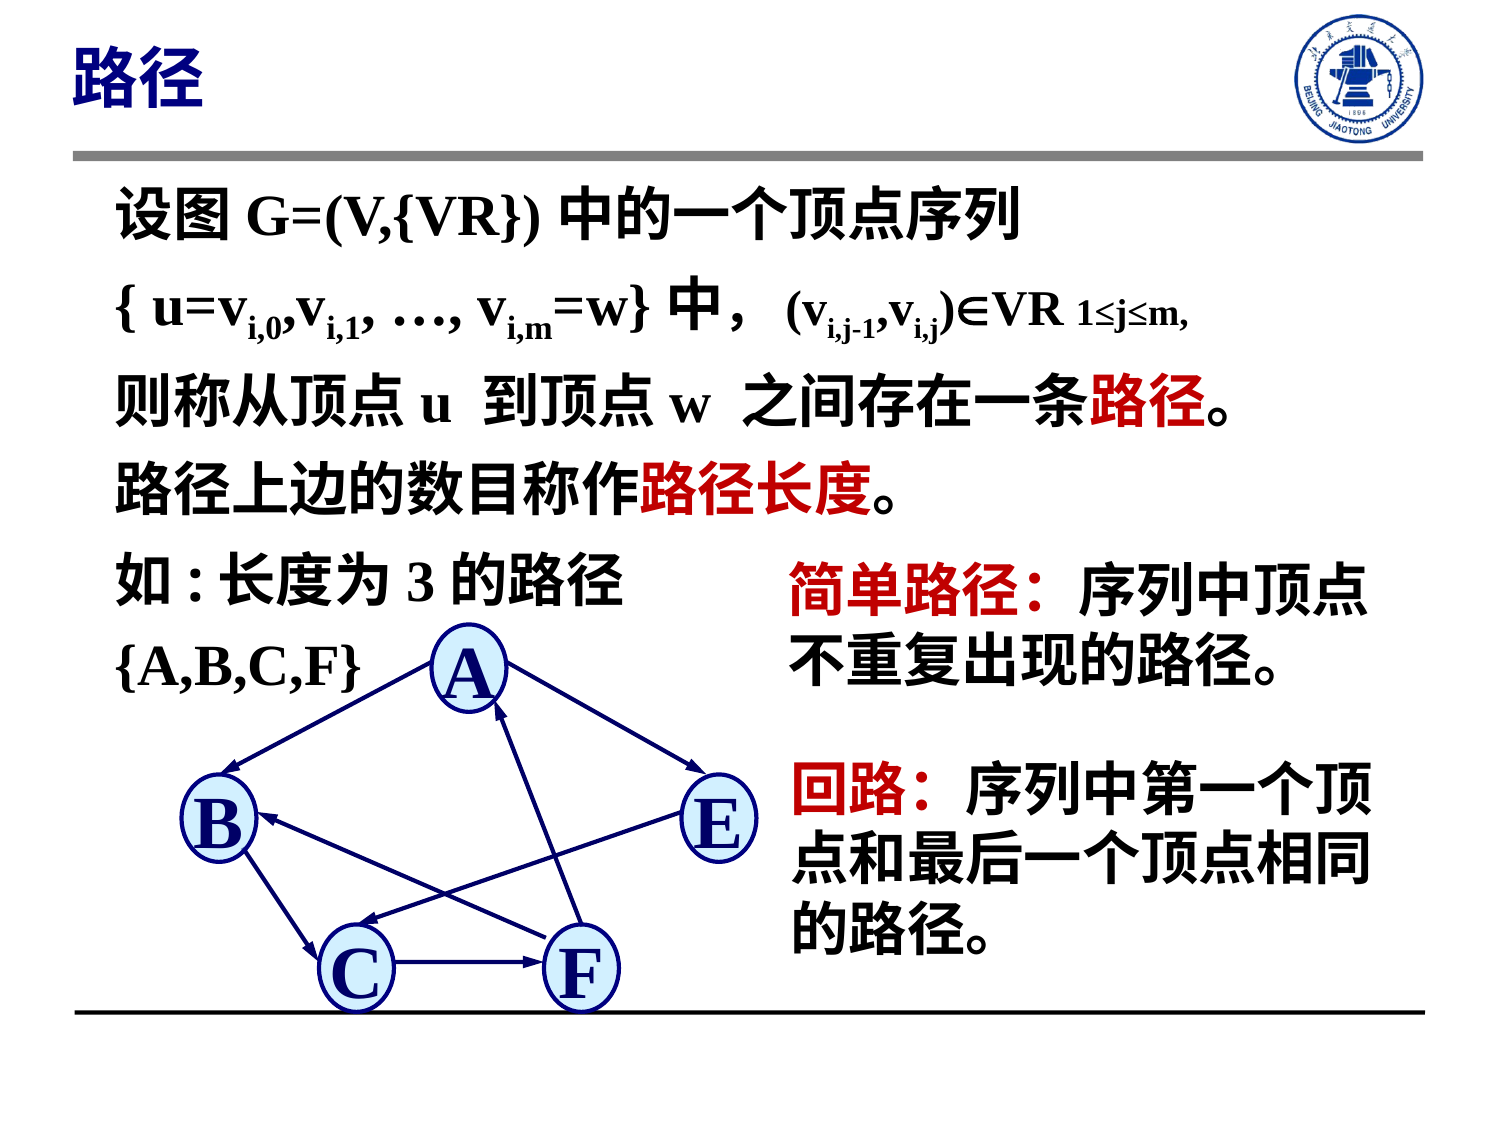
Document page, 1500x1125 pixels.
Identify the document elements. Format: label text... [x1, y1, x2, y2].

text_box 简单路径：序列中顶点不重复出现的路径。 [772, 546, 1435, 701]
picture [1294, 14, 1424, 144]
text_box 如:长度为3的路径{A,B,C,F} [100, 521, 803, 705]
text_box 路径 [57, 26, 282, 124]
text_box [181, 624, 757, 1013]
text_box 设图G=(V,{VR})中的一个顶点序列 { u=vi,0,vi,1, …, vi,m=w}中，(vi,j-1,vi,j)VR 1≤j≤m, 则称从顶点u 到顶点w 之间存在一条路径。 路径上边的数目称作路径长度。 [100, 152, 1413, 530]
text_box 回路：序列中第一个顶点和最后一个顶点相同的路径。 [775, 744, 1413, 969]
